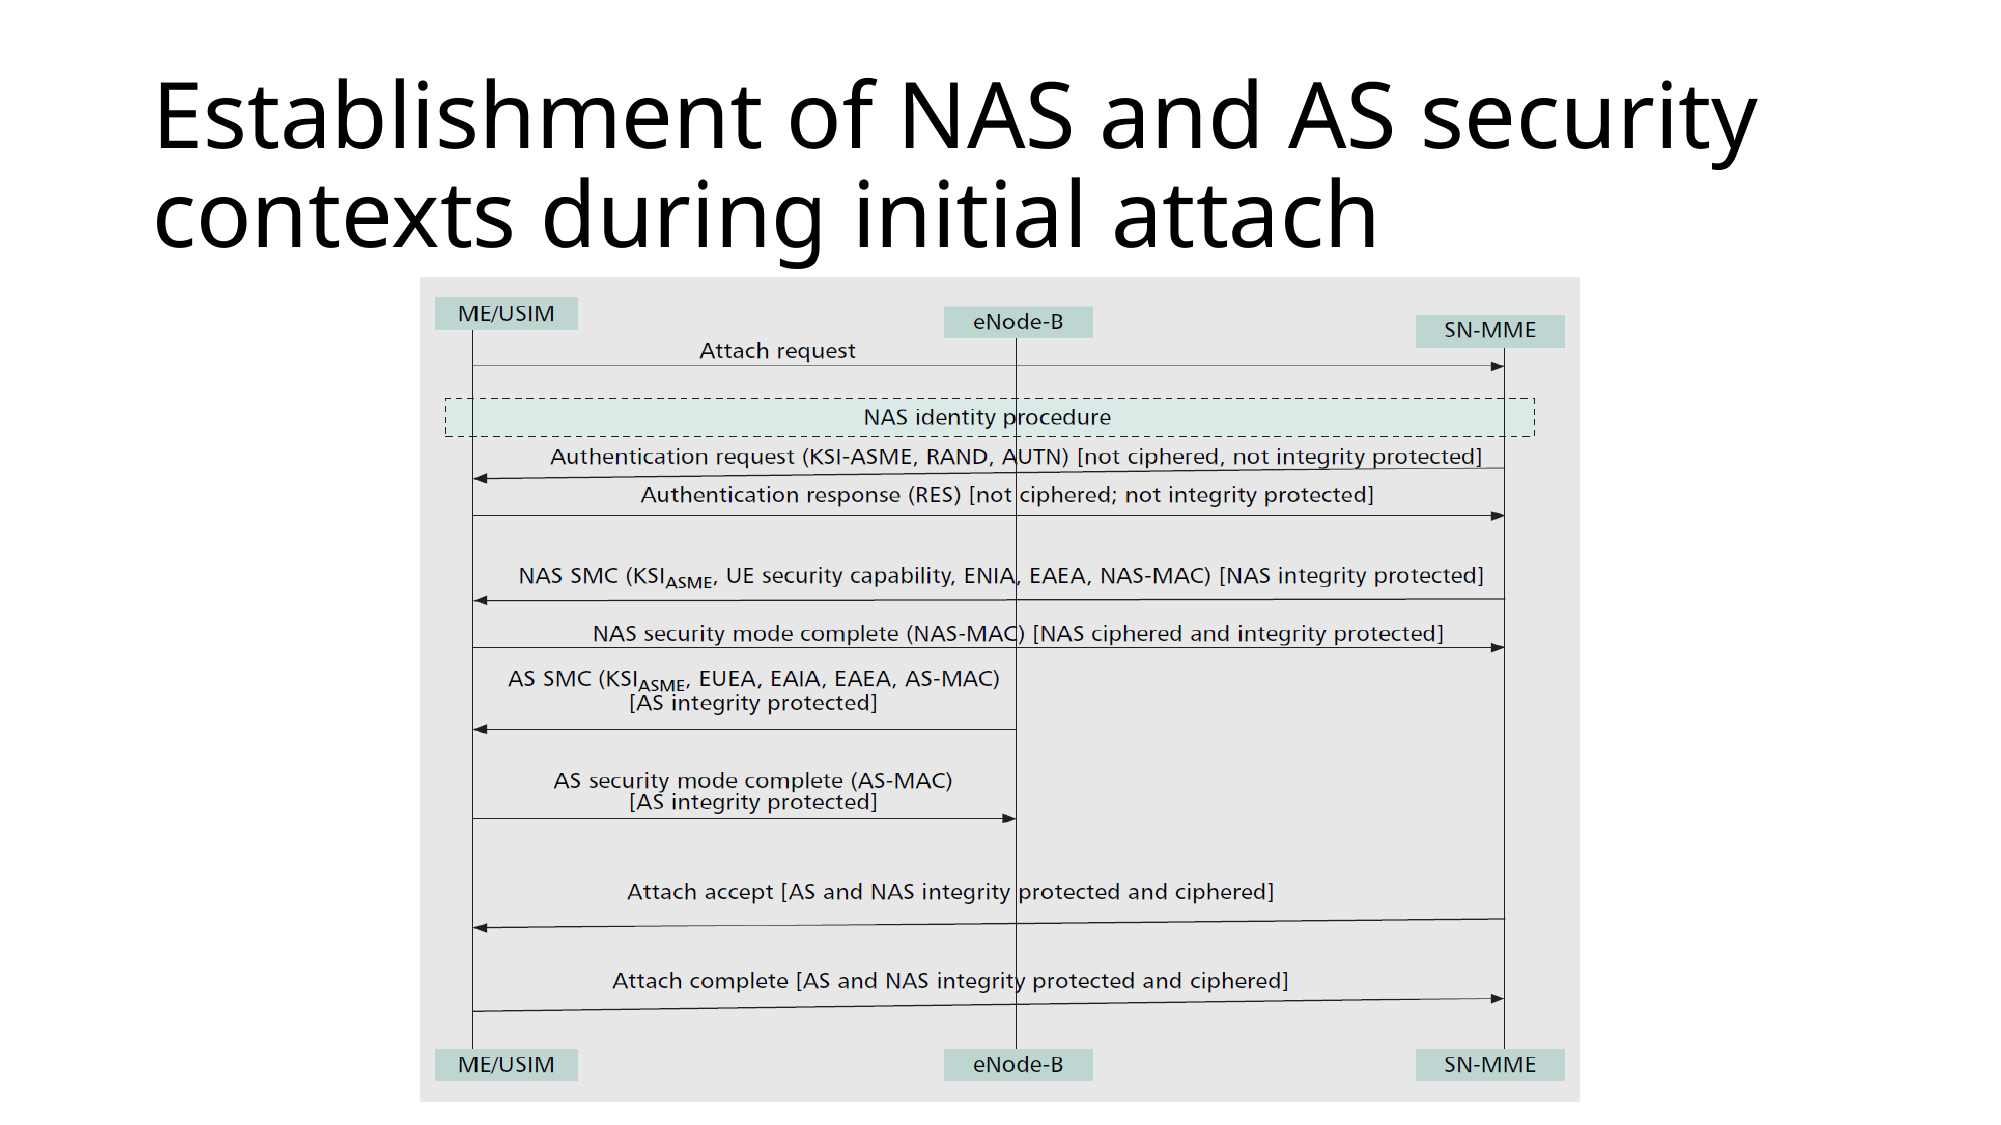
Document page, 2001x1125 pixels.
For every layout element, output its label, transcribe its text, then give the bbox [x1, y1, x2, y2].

picture [420, 277, 1580, 1102]
title Establishment of NAS and AS security contexts during initial attach [137, 59, 1863, 278]
